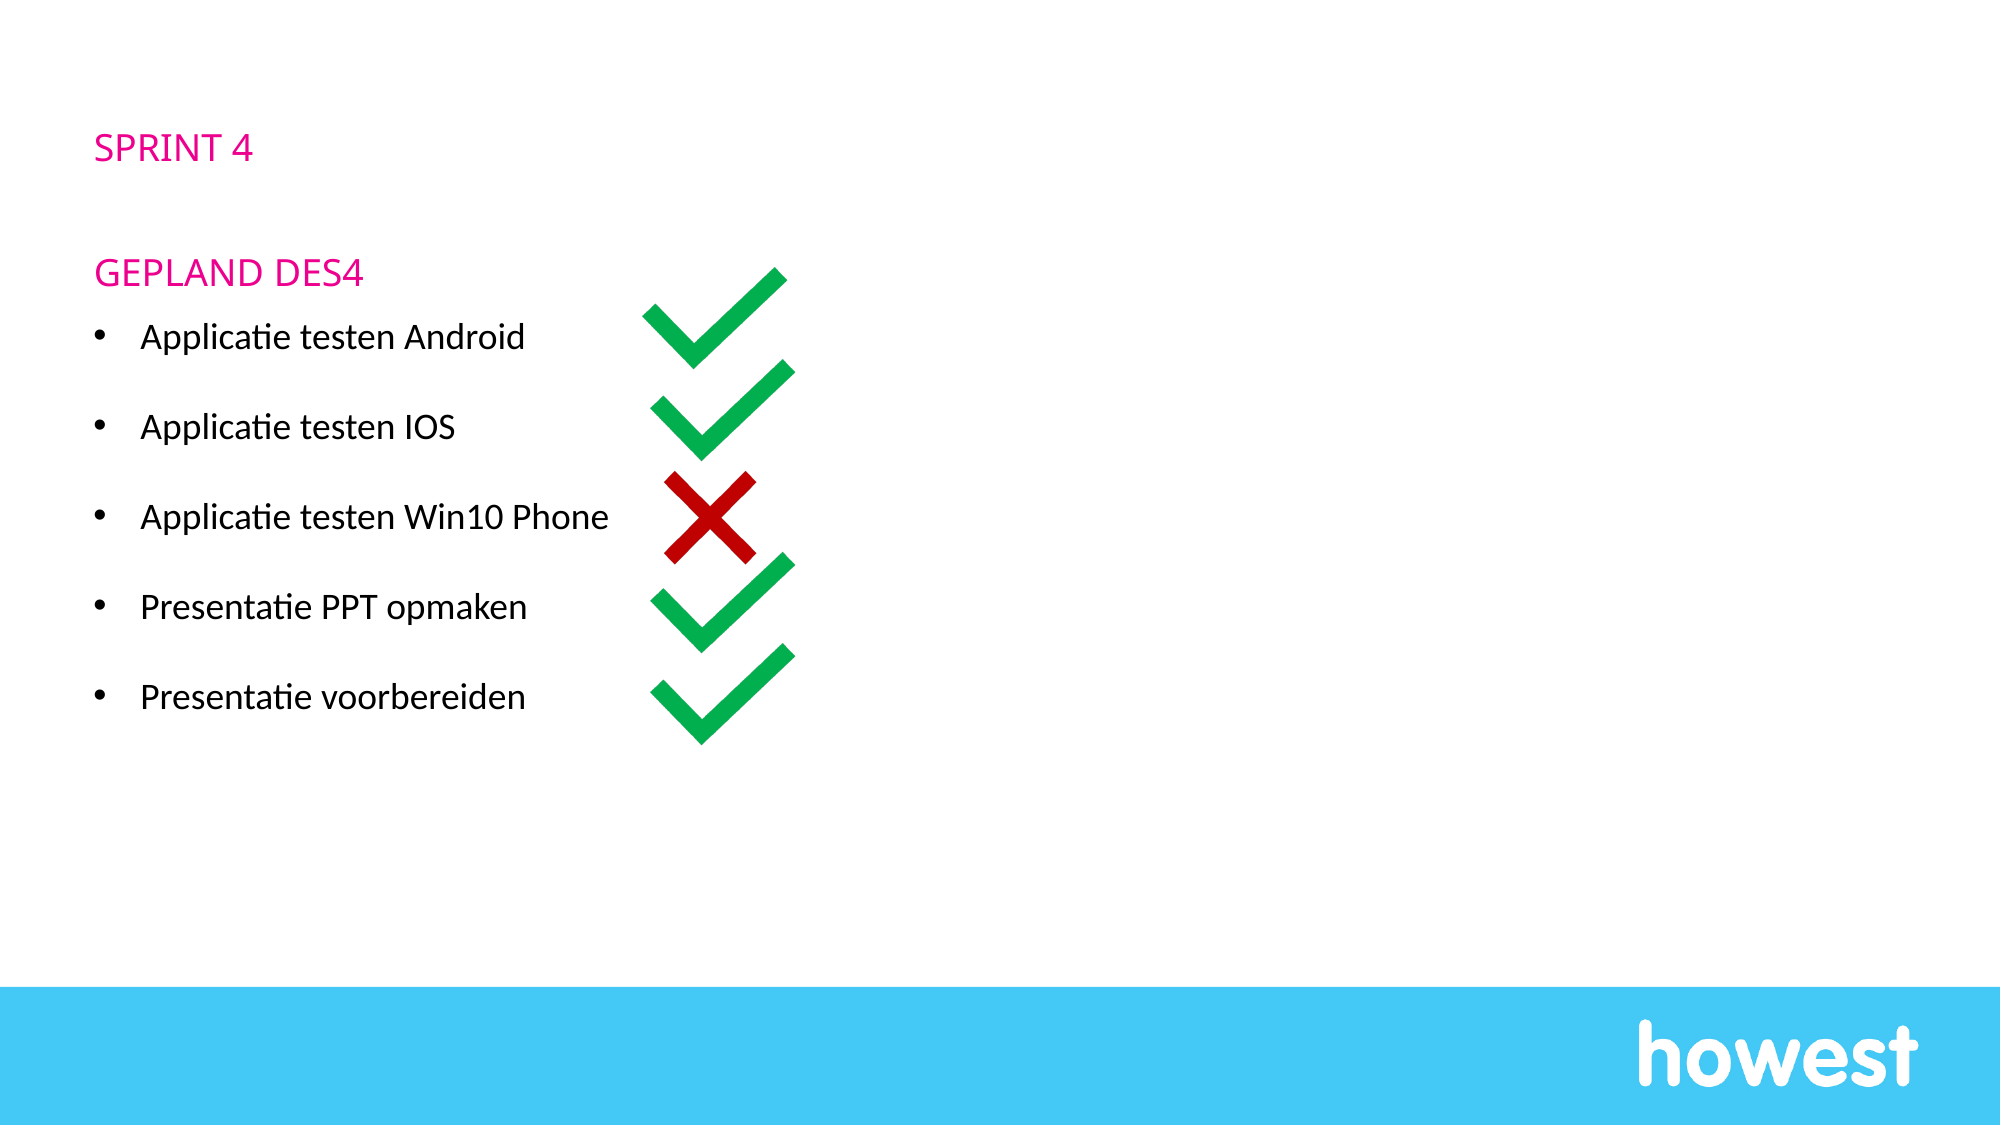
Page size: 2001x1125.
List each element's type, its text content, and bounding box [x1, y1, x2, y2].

picture [639, 242, 798, 769]
text_box Applicatie testen Android Applicatie testen IOS Applicatie testen Win10 Phone Presentatie PPT opmaken Presentatie voorbereiden [78, 304, 718, 770]
list Gepland DES4 [78, 242, 407, 301]
picture [1634, 1016, 1922, 1092]
list Sprint 4 [78, 118, 284, 176]
